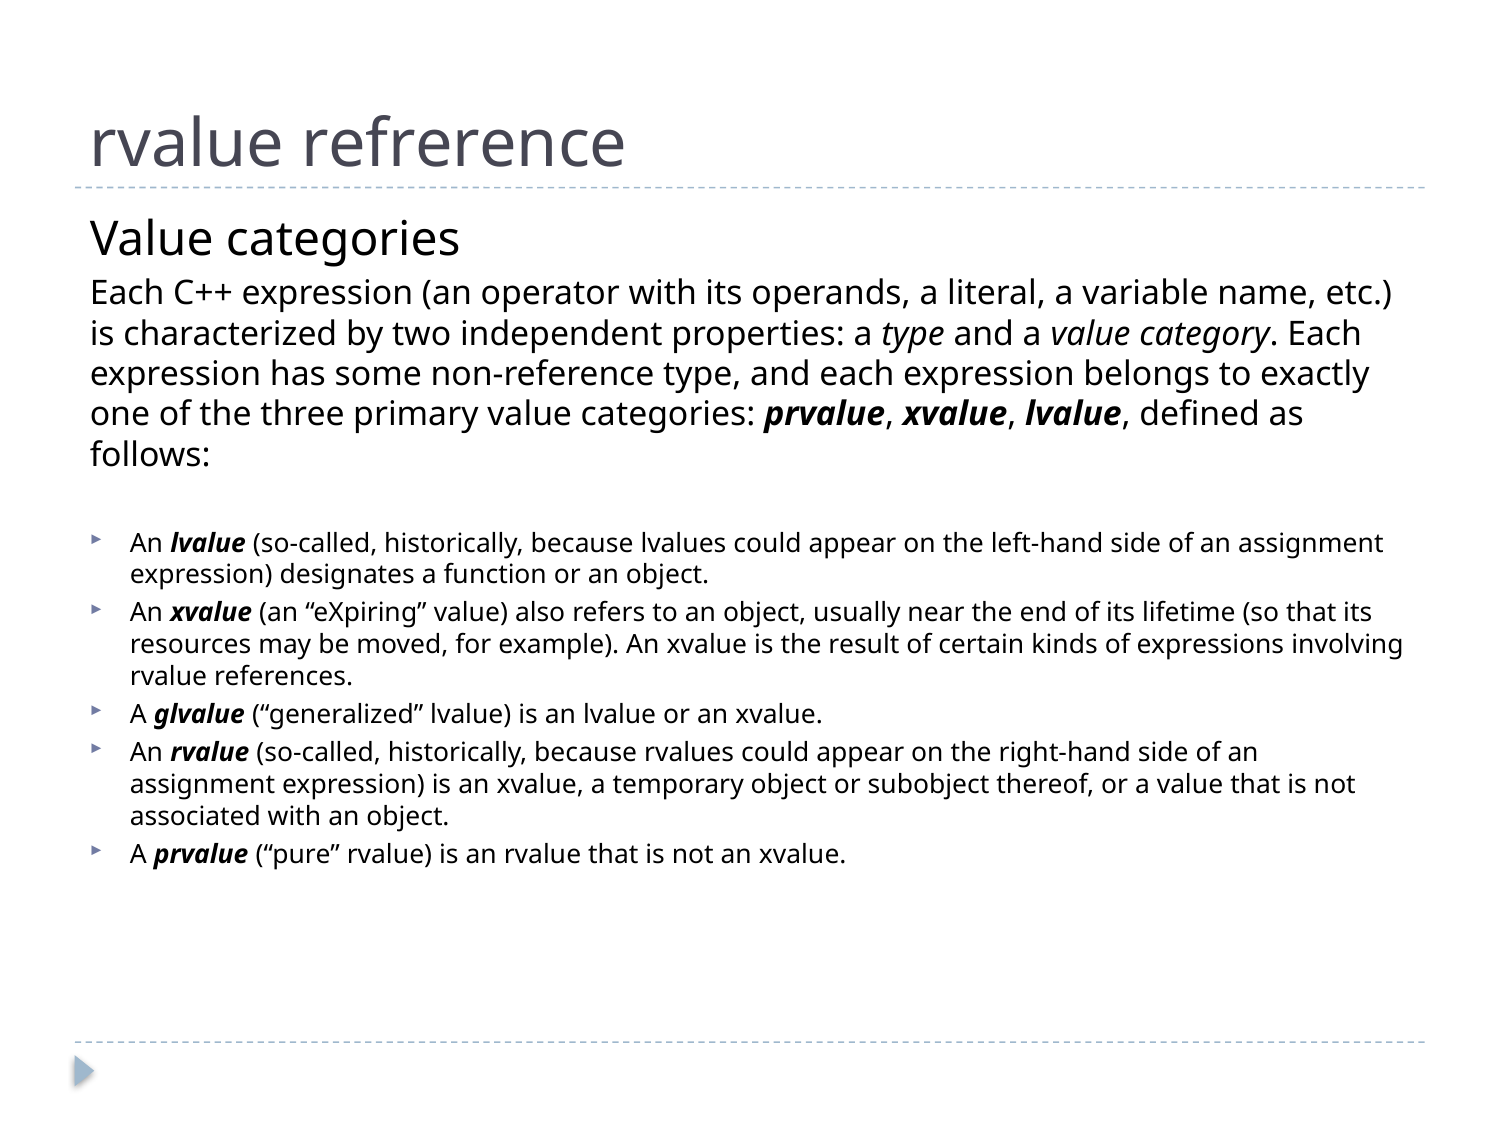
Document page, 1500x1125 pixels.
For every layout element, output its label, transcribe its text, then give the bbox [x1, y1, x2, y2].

title rvalue refrerence [75, 24, 1425, 188]
list Value categories Each C++ expression (an operator with its operands, a literal, a variable name, etc.) is characterized by two independent properties: a type and a value category. Each expression has some non-reference type, and each expression belongs to exactly one of the three primary value categories: prvalue, xvalue, lvalue, defined as follows: An lvalue (so-called, historically, because lvalues could appear on the left-hand side of an assignment expression) designates a function or an object. An xvalue (an “eXpiring” value) also refers to an object, usually near the end of its lifetime (so that its resources may be moved, for example). An xvalue is the result of certain kinds of expressions involving rvalue references. A glvalue (“generalized” lvalue) is an lvalue or an xvalue. An rvalue (so-called, historically, because rvalues could appear on the right-hand side of an assignment expression) is an xvalue, a temporary object or subobject thereof, or a value that is not associated with an object. A prvalue (“pure” rvalue) is an rvalue that is not an xvalue. [75, 200, 1425, 1010]
